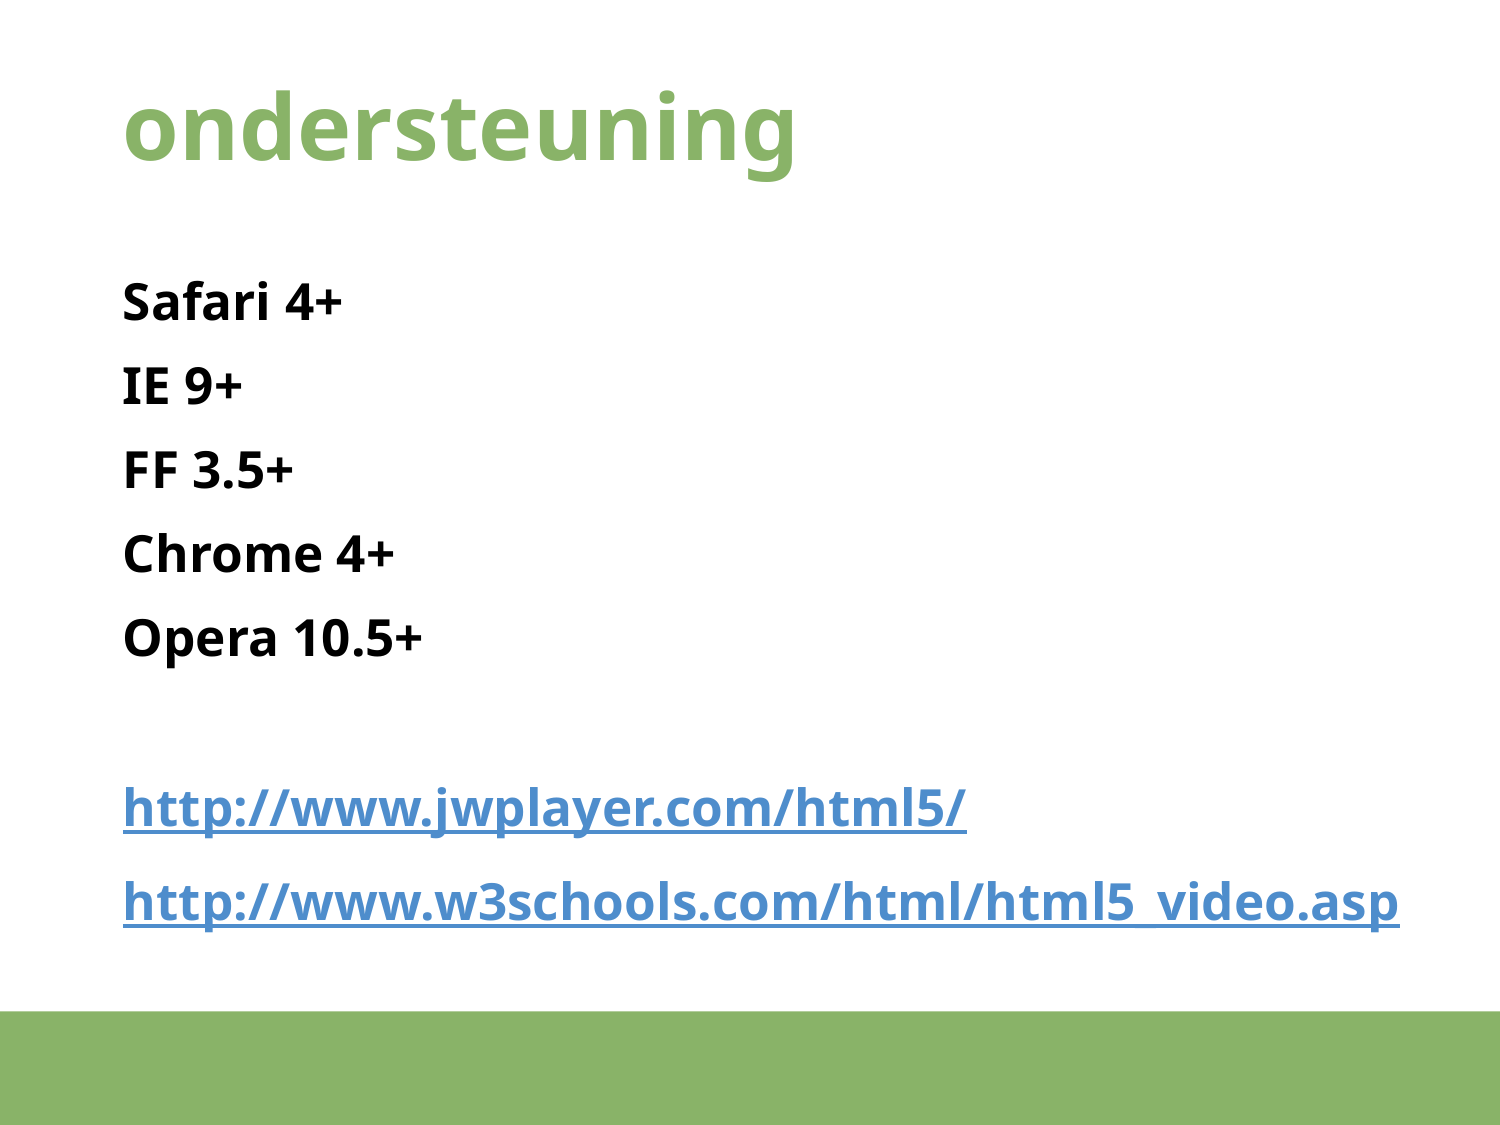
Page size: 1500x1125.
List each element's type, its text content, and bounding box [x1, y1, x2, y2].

title ondersteuning [107, 30, 1425, 218]
list Safari 4+ IE 9+ FF 3.5+ Chrome 4+ Opera 10.5+ http://www.jwplayer.com/html5/ http://www.w3schools.com/html/html5_video.asp [107, 249, 1425, 993]
